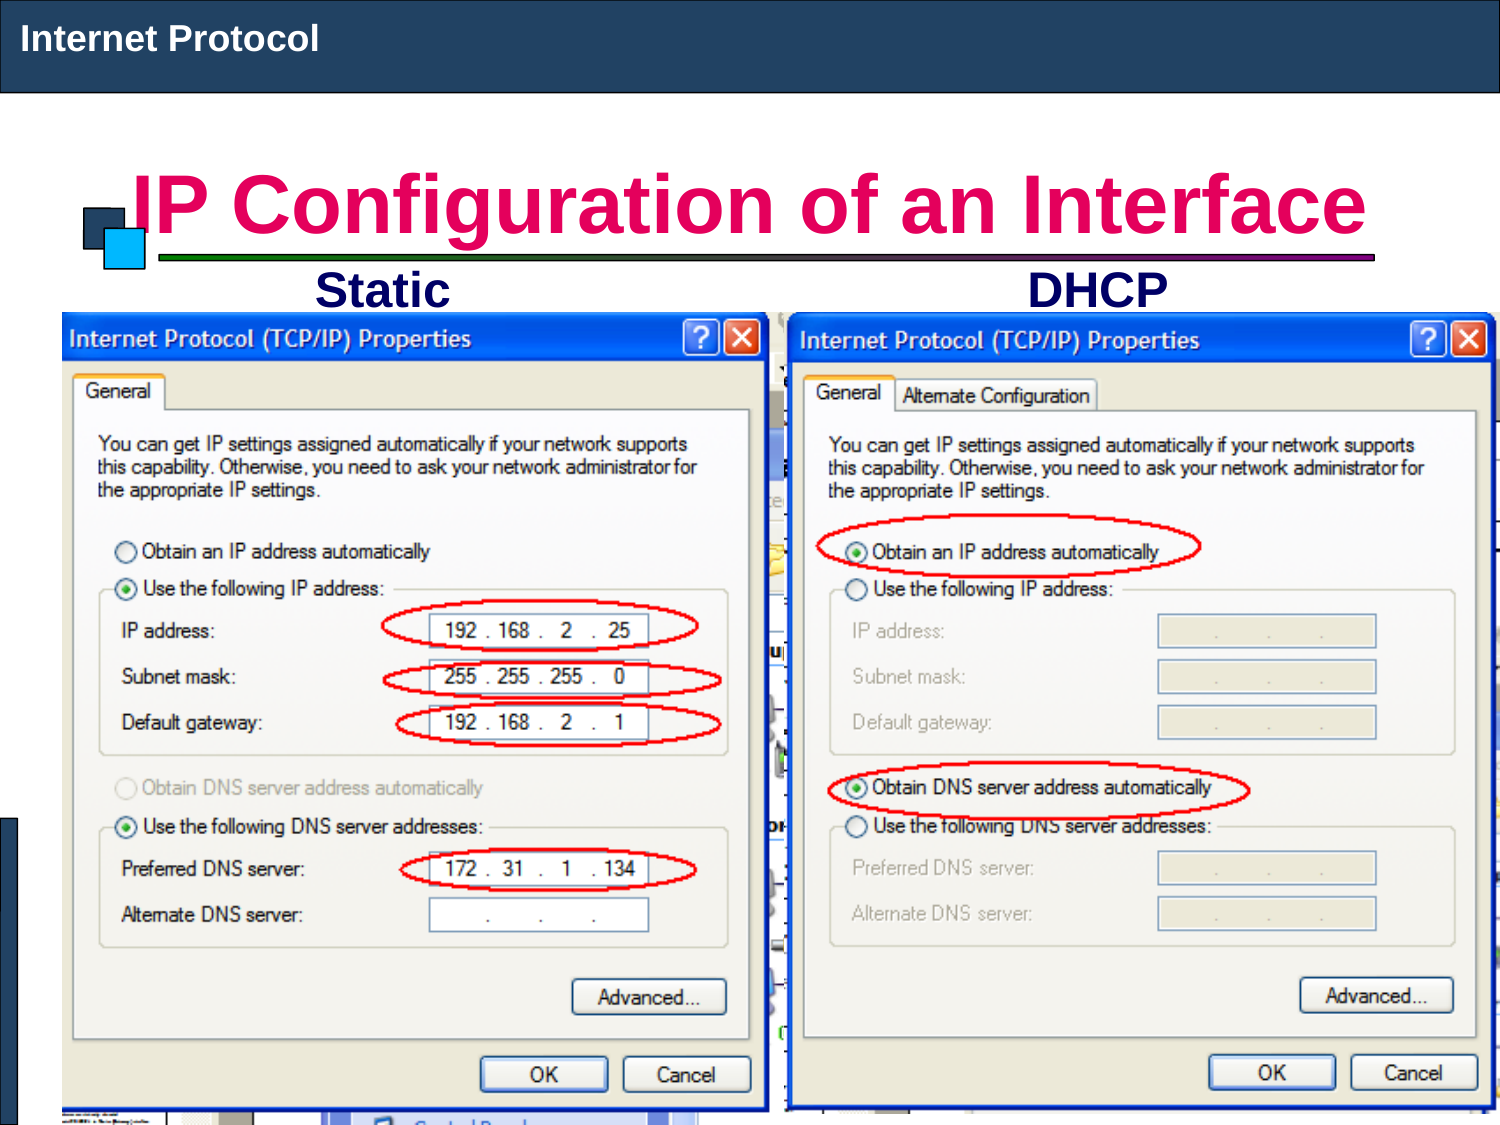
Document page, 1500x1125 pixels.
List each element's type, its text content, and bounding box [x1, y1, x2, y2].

text_box [159, 254, 300, 261]
text_box [500, 254, 1012, 261]
text_box [0, 0, 1500, 93]
text_box [104, 228, 145, 269]
text_box DHCP [1012, 249, 1400, 312]
text_box Internet Protocol [20, 17, 975, 60]
text_box Static [300, 249, 500, 312]
text_box [83, 208, 125, 249]
title IP Configuration of an Interface [75, 112, 1425, 288]
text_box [784, 312, 1500, 1115]
text_box [0, 818, 18, 1125]
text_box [62, 312, 805, 1125]
